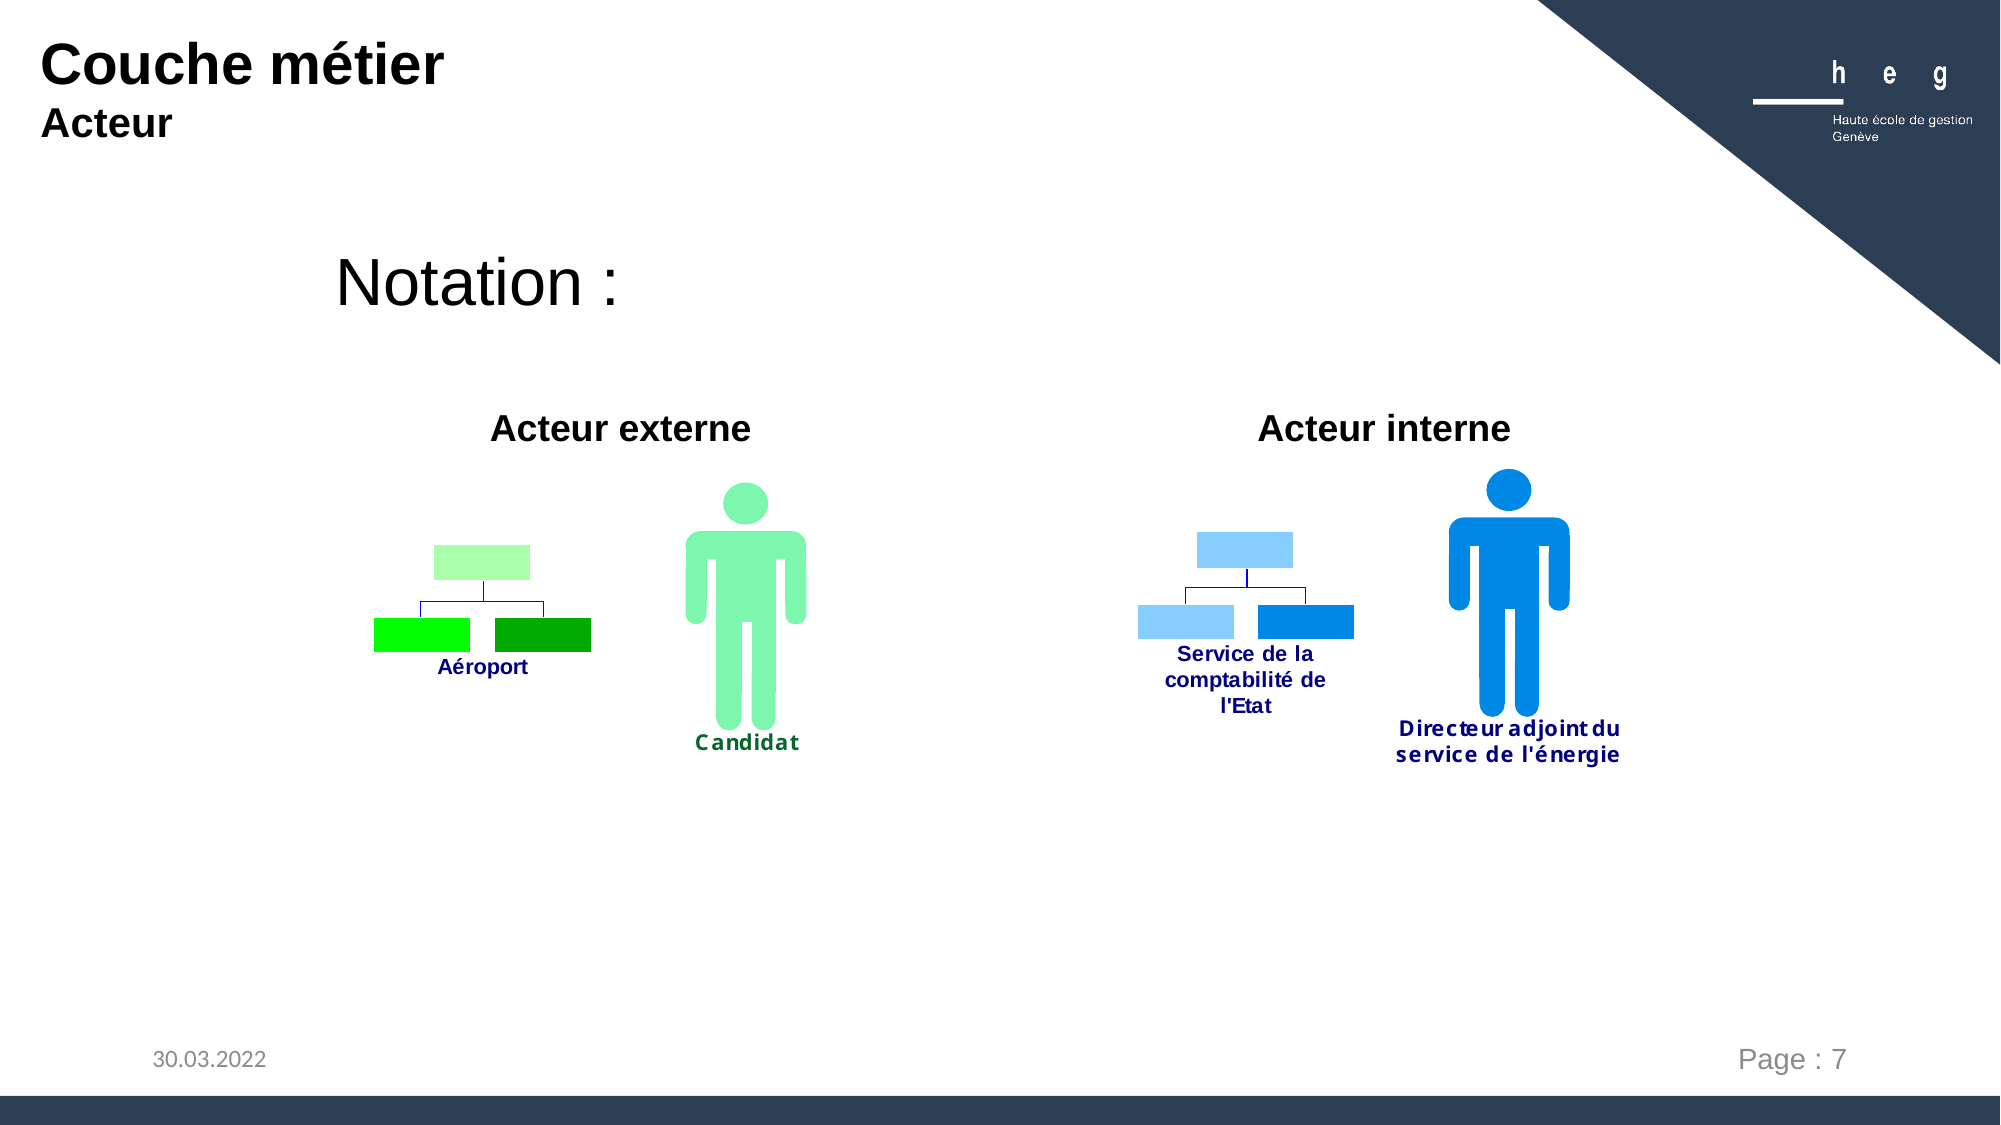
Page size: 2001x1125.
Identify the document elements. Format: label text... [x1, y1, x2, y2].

picture [1753, 60, 1972, 141]
slide_number Page : 7 [1412, 1027, 1863, 1088]
text_box Couche métier Acteur [25, 18, 461, 154]
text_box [320, 231, 1680, 772]
